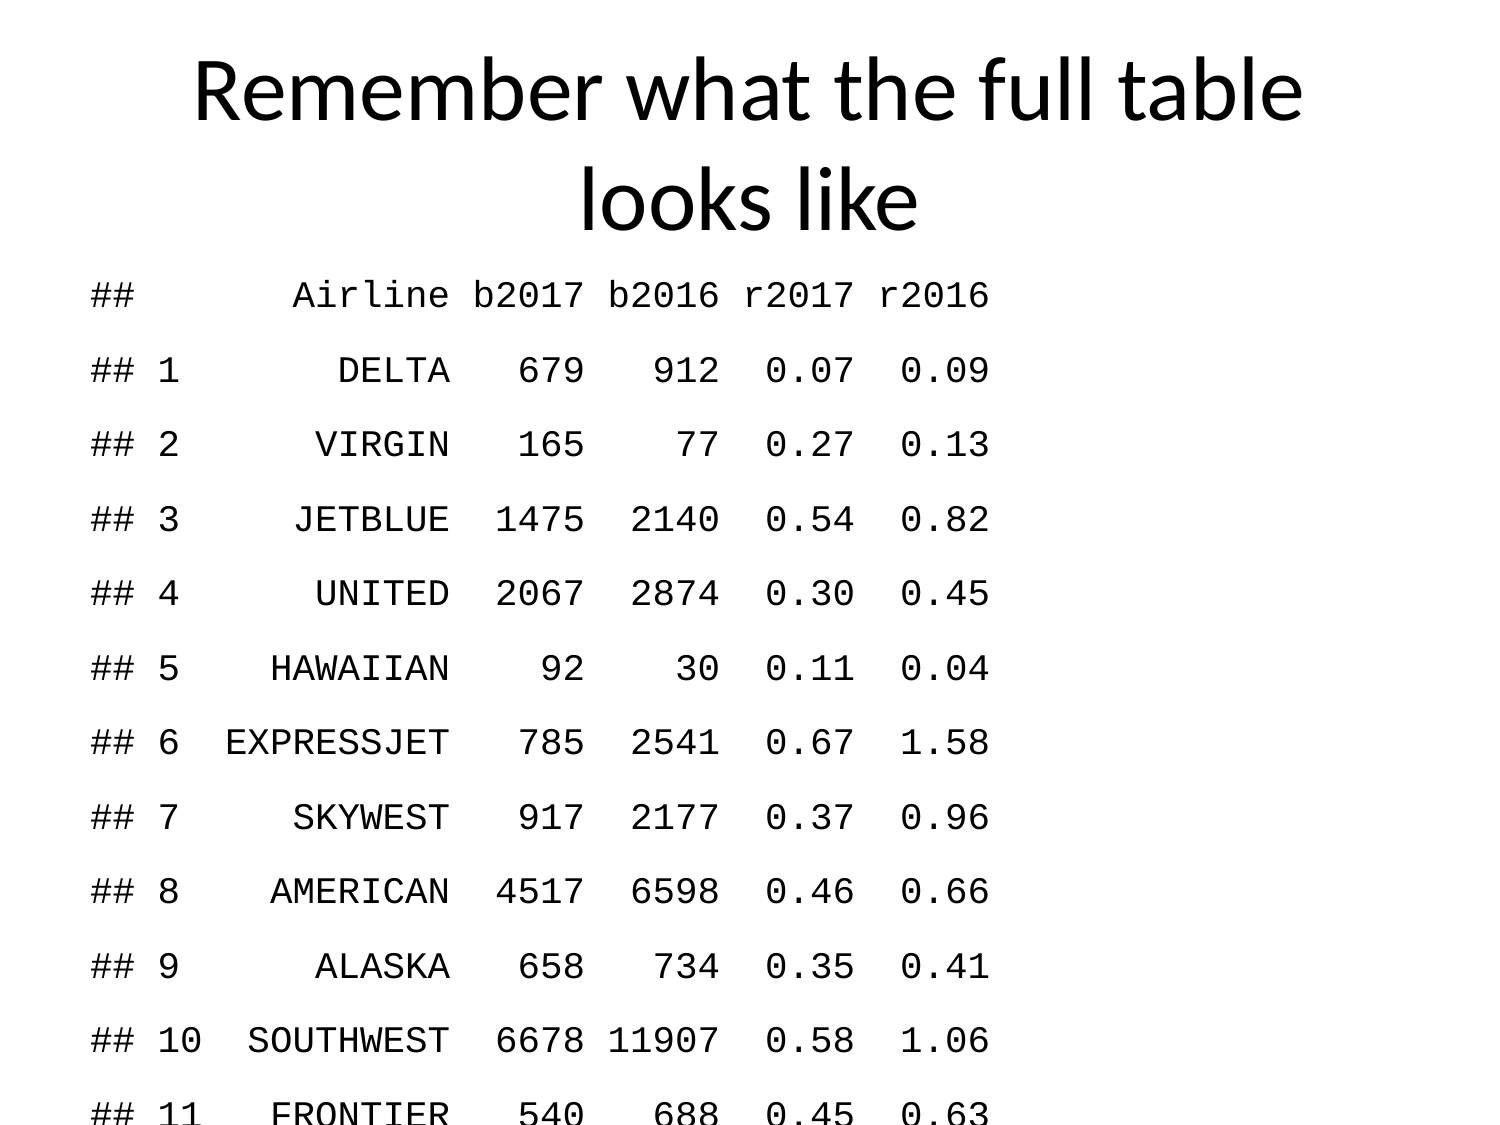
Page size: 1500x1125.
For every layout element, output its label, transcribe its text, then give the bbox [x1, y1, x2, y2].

list ## Airline b2017 b2016 r2017 r2016 ## 1 DELTA 679 912 0.07 0.09 ## 2 VIRGIN 165 77 0.27 0.13 ## 3 JETBLUE 1475 2140 0.54 0.82 ## 4 UNITED 2067 2874 0.30 0.45 ## 5 HAWAIIAN 92 30 0.11 0.04 ## 6 EXPRESSJET 785 2541 0.67 1.58 ## 7 SKYWEST 917 2177 0.37 0.96 ## 8 AMERICAN 4517 6598 0.46 0.66 ## 9 ALASKA 658 734 0.35 0.41 ## 10 SOUTHWEST 6678 11907 0.58 1.06 ## 11 FRONTIER 540 688 0.45 0.63 ## 12 SPIRIT 1502 1418 0.88 0.93 [75, 262, 1425, 1005]
title Remember what the full table looks like [75, 45, 1425, 233]
